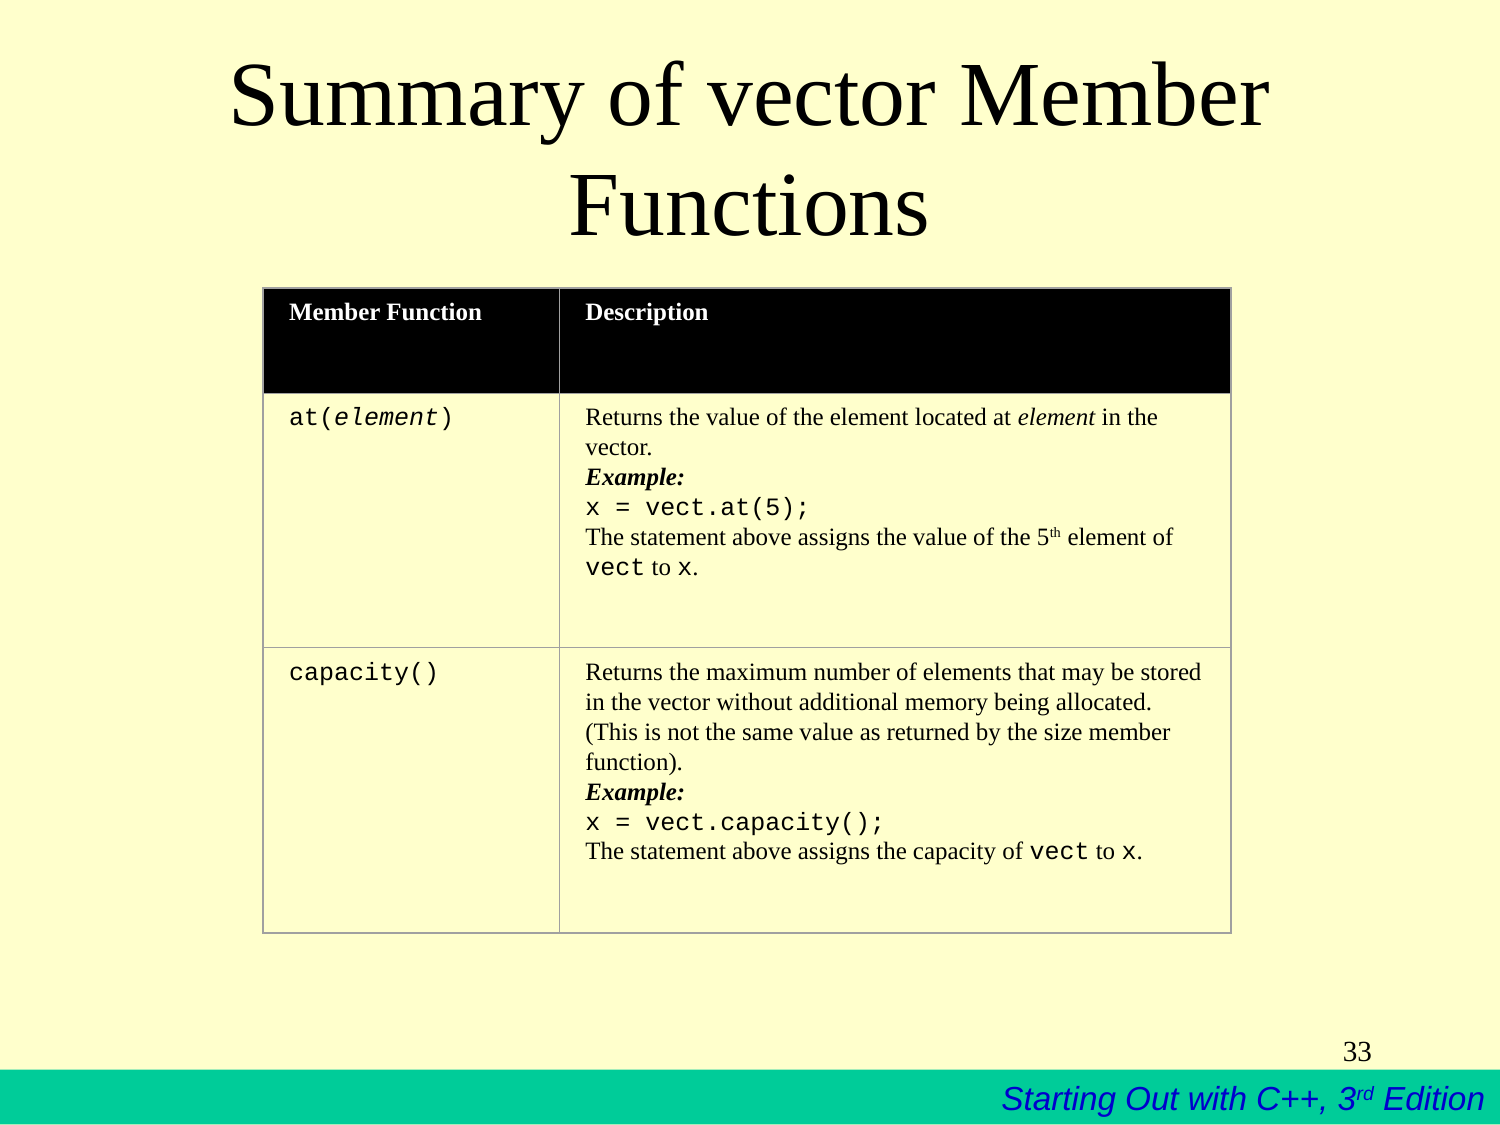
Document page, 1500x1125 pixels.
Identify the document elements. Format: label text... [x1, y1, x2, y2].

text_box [262, 287, 1232, 934]
slide_number 33 [1074, 1024, 1388, 1101]
title Summary of vector Member Functions [112, 49, 1388, 238]
